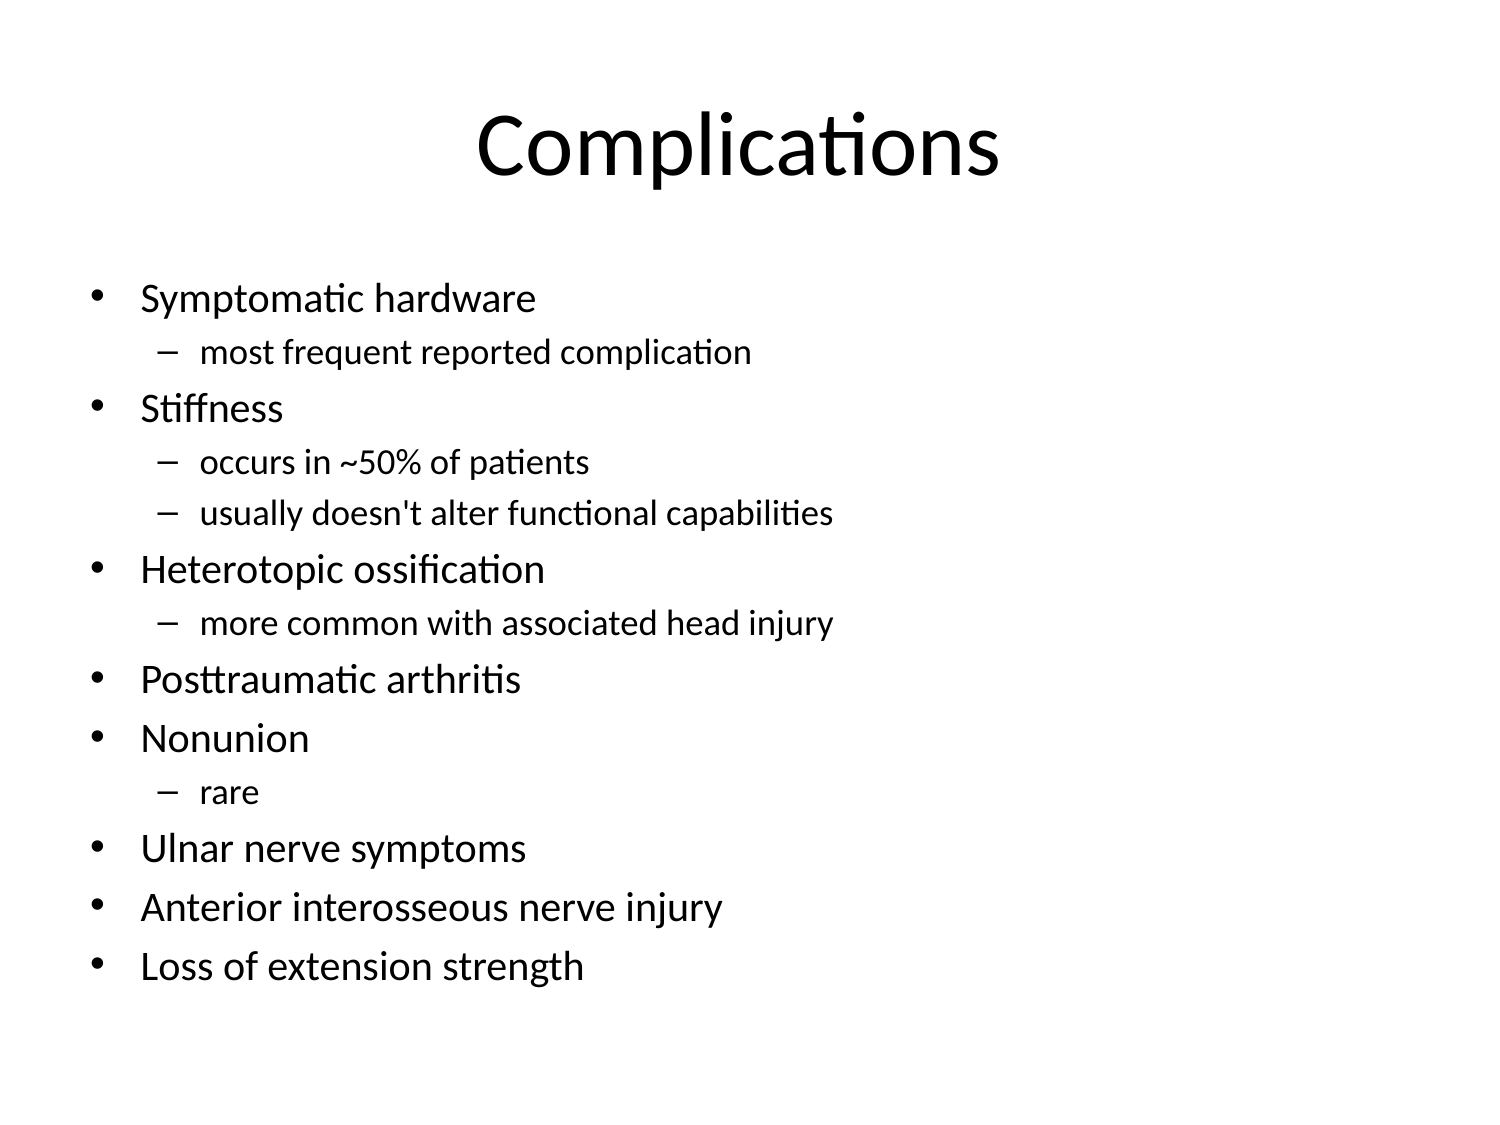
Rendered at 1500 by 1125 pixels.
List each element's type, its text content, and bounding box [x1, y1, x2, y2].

title Complications [75, 45, 1425, 233]
list Symptomatic hardware most frequent reported complication Stiffness occurs in ~50% of patients usually doesn't alter functional capabilities Heterotopic ossification more common with associated head injury Posttraumatic arthritis Nonunion rare Ulnar nerve symptoms Anterior interosseous nerve injury Loss of extension strength [75, 262, 1425, 1005]
